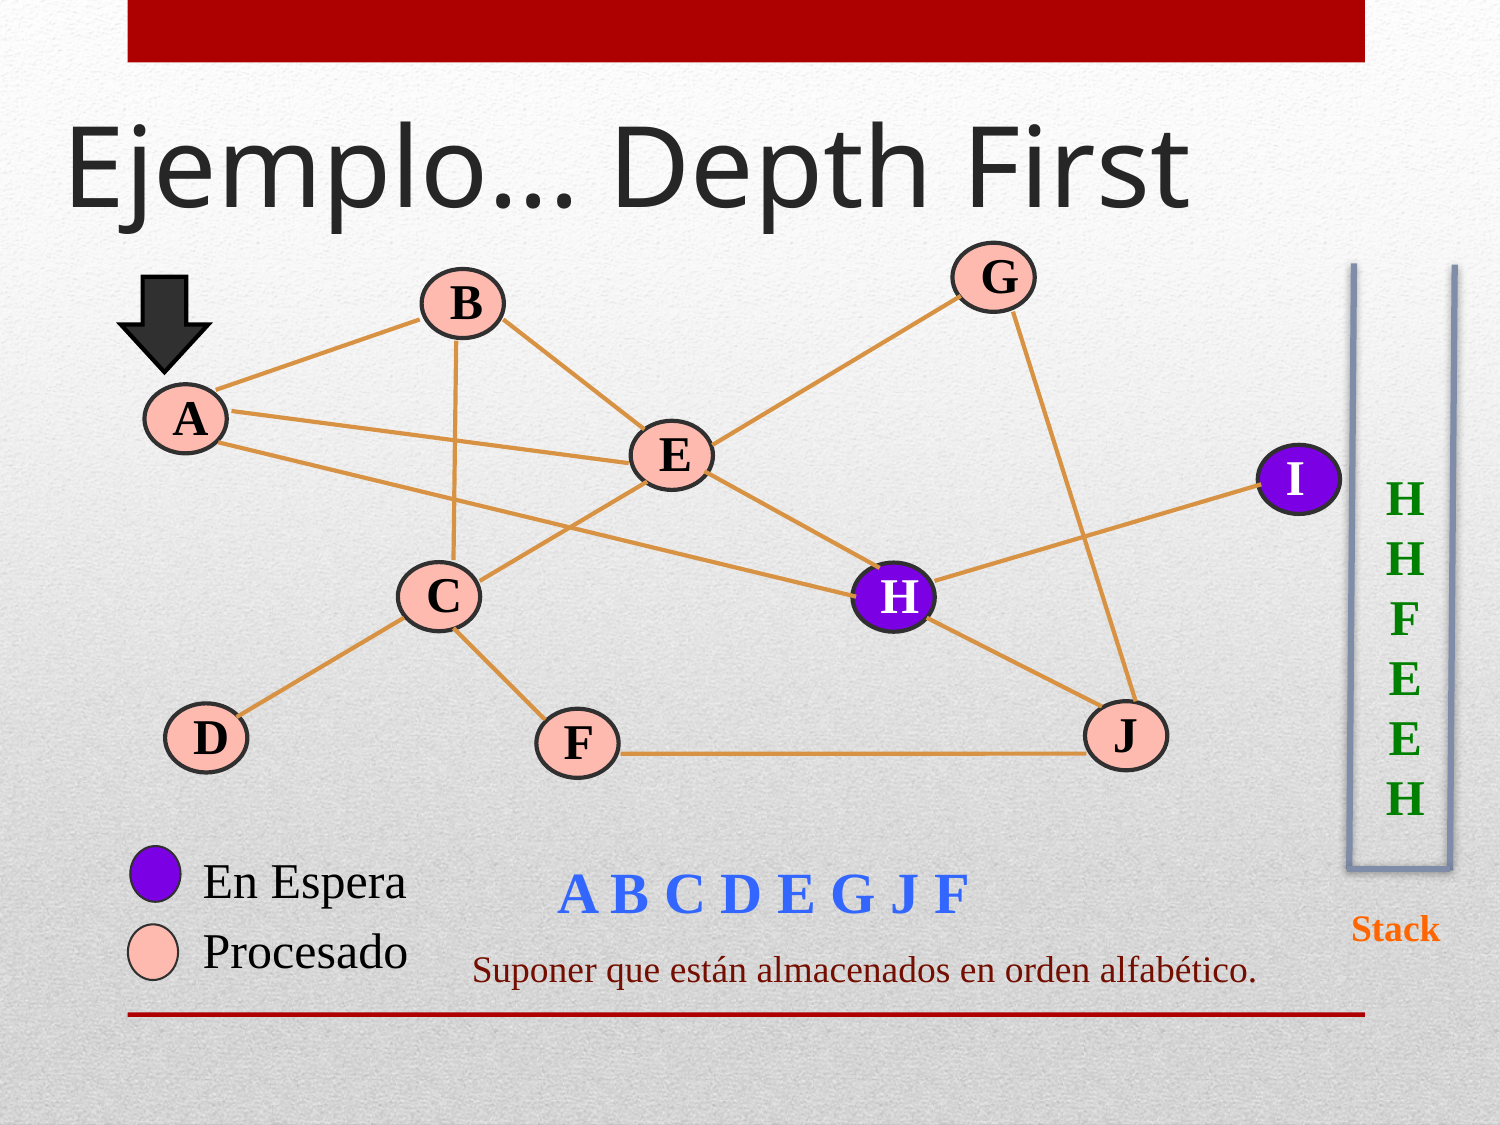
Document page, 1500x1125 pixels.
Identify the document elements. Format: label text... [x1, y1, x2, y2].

title Ejemplo... Depth First [47, 50, 1437, 238]
text_box Stack [1344, 896, 1462, 957]
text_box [1346, 262, 1459, 872]
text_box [119, 235, 1341, 999]
